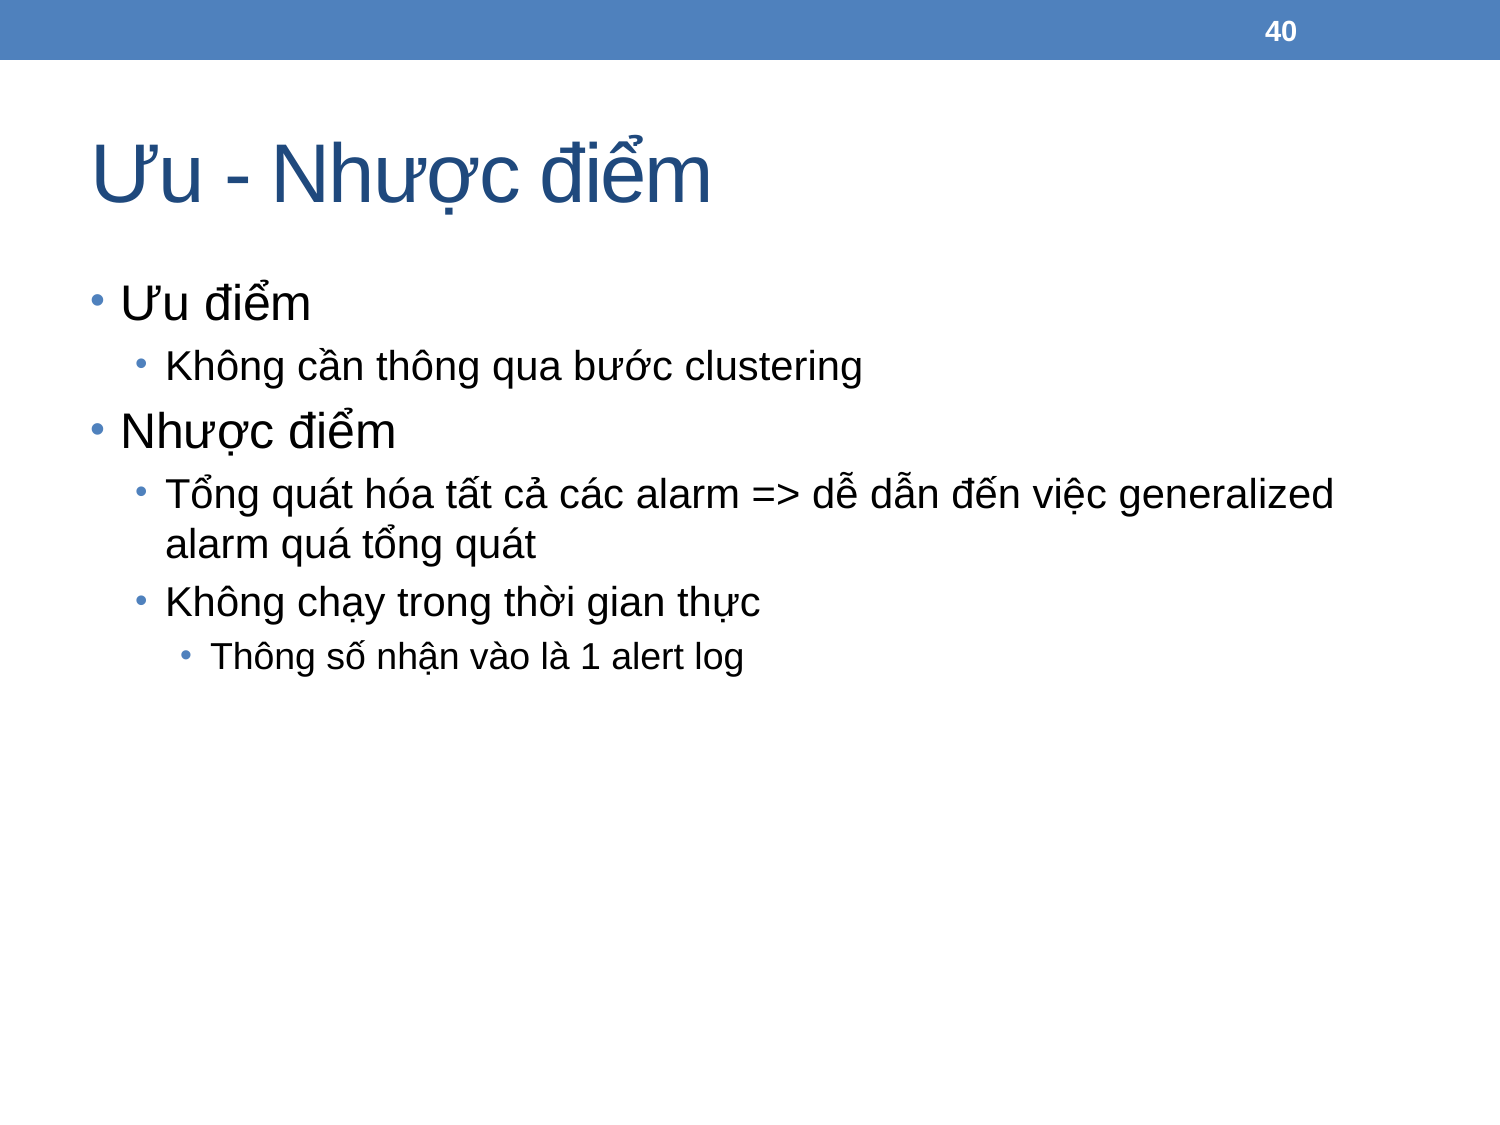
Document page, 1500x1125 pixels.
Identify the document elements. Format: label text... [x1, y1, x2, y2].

slide_number 40 [1250, 3, 1425, 57]
title Ưu - Nhược điểm [75, 87, 1425, 250]
list Ưu điểm Không cần thông qua bước clustering Nhược điểm Tổng quát hóa tất cả các alarm => dễ dẫn đến việc generalized alarm quá tổng quát Không chạy trong thời gian thực Thông số nhận vào là 1 alert log [75, 262, 1425, 1063]
